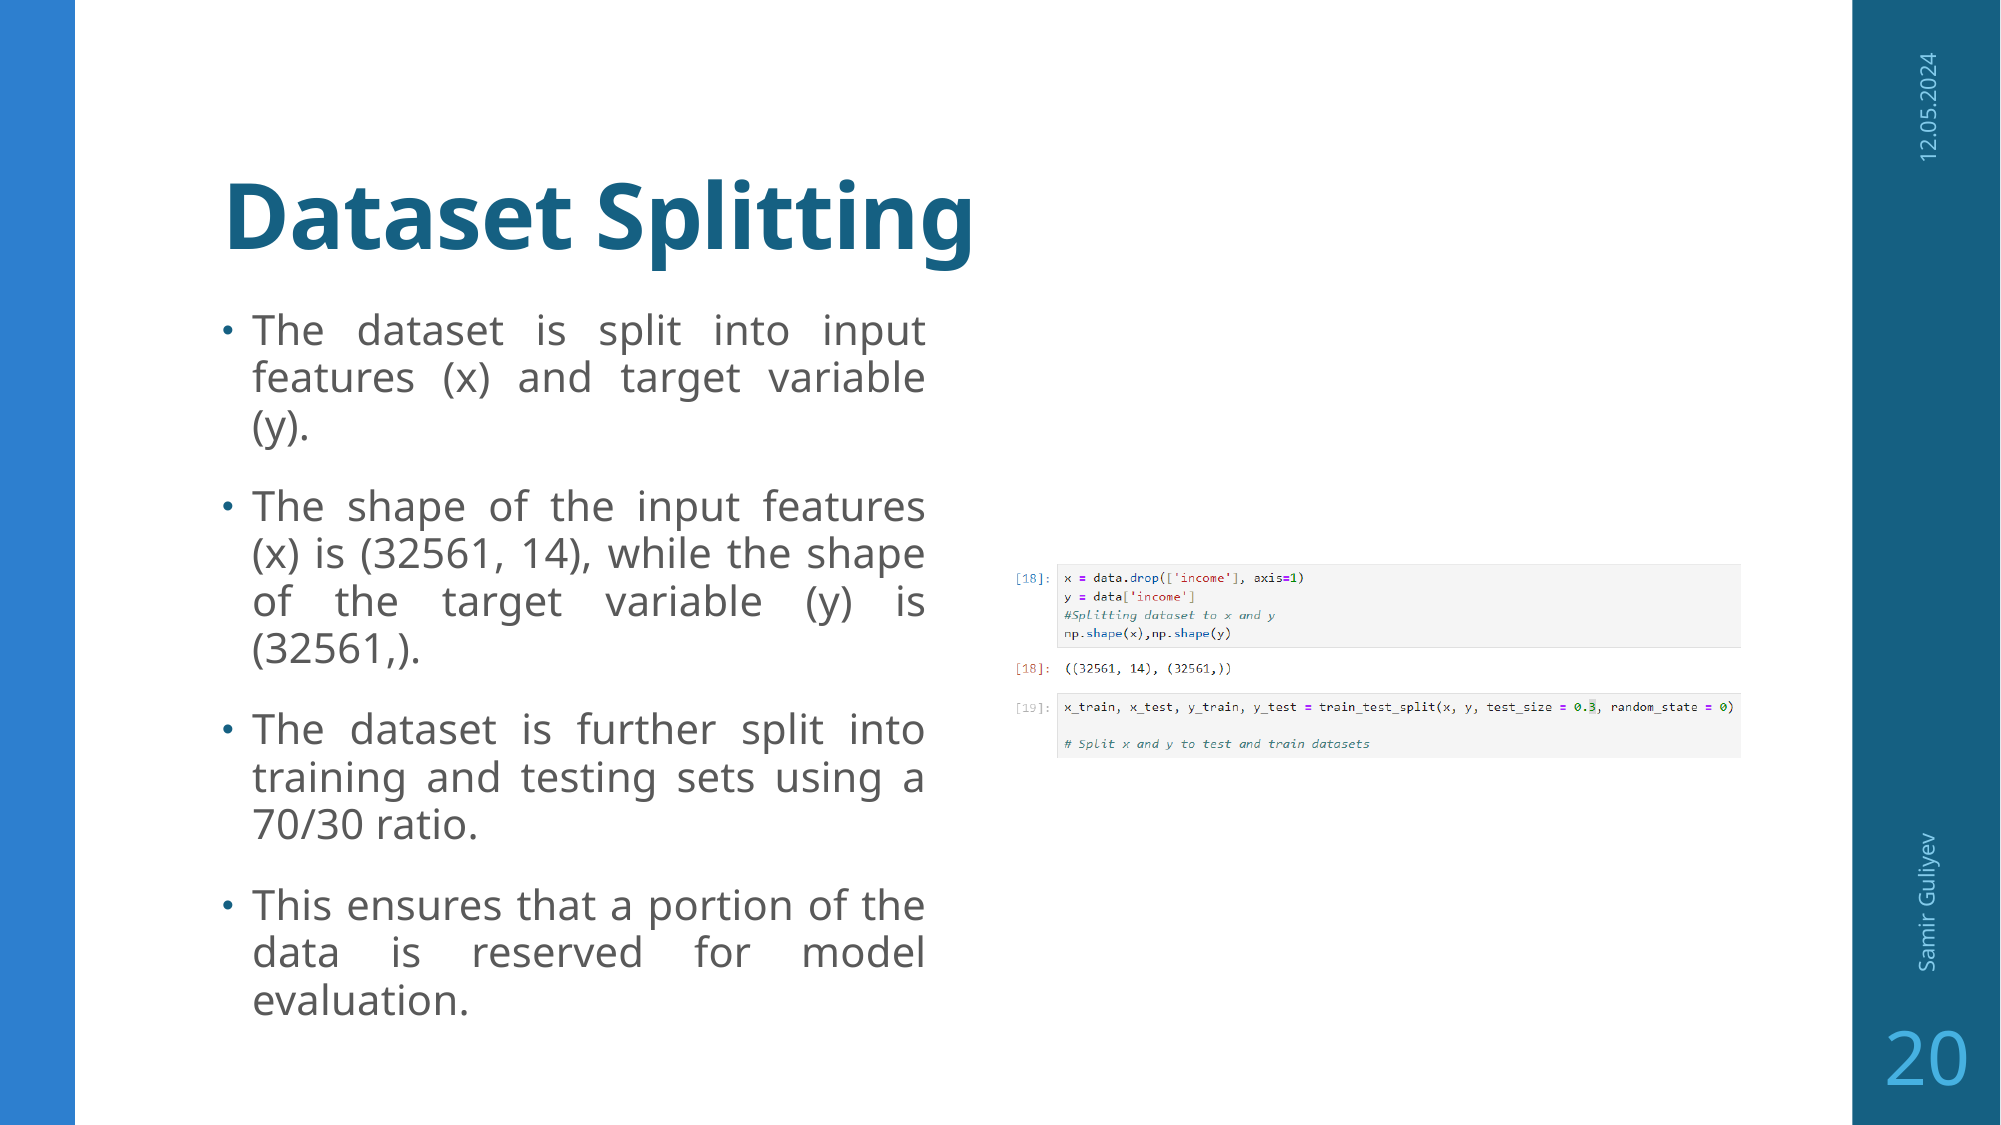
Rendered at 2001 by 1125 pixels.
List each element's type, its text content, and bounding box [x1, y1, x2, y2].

footer Samir Guliyev [1897, 400, 1958, 988]
title Dataset Splitting [206, 48, 1797, 278]
slide_number 20 [1852, 1012, 2000, 1110]
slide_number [1897, 37, 1958, 351]
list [1004, 556, 1741, 758]
list The dataset is split into input features (x) and target variable (y). The shape of the input features (x) is (32561, 14), while the shape of the target variable (y) is (32561,). The dataset is further split into training and testing sets using a 70/30 ratio. This ensures that a portion of the data is reserved for model evaluation. [206, 299, 942, 1014]
